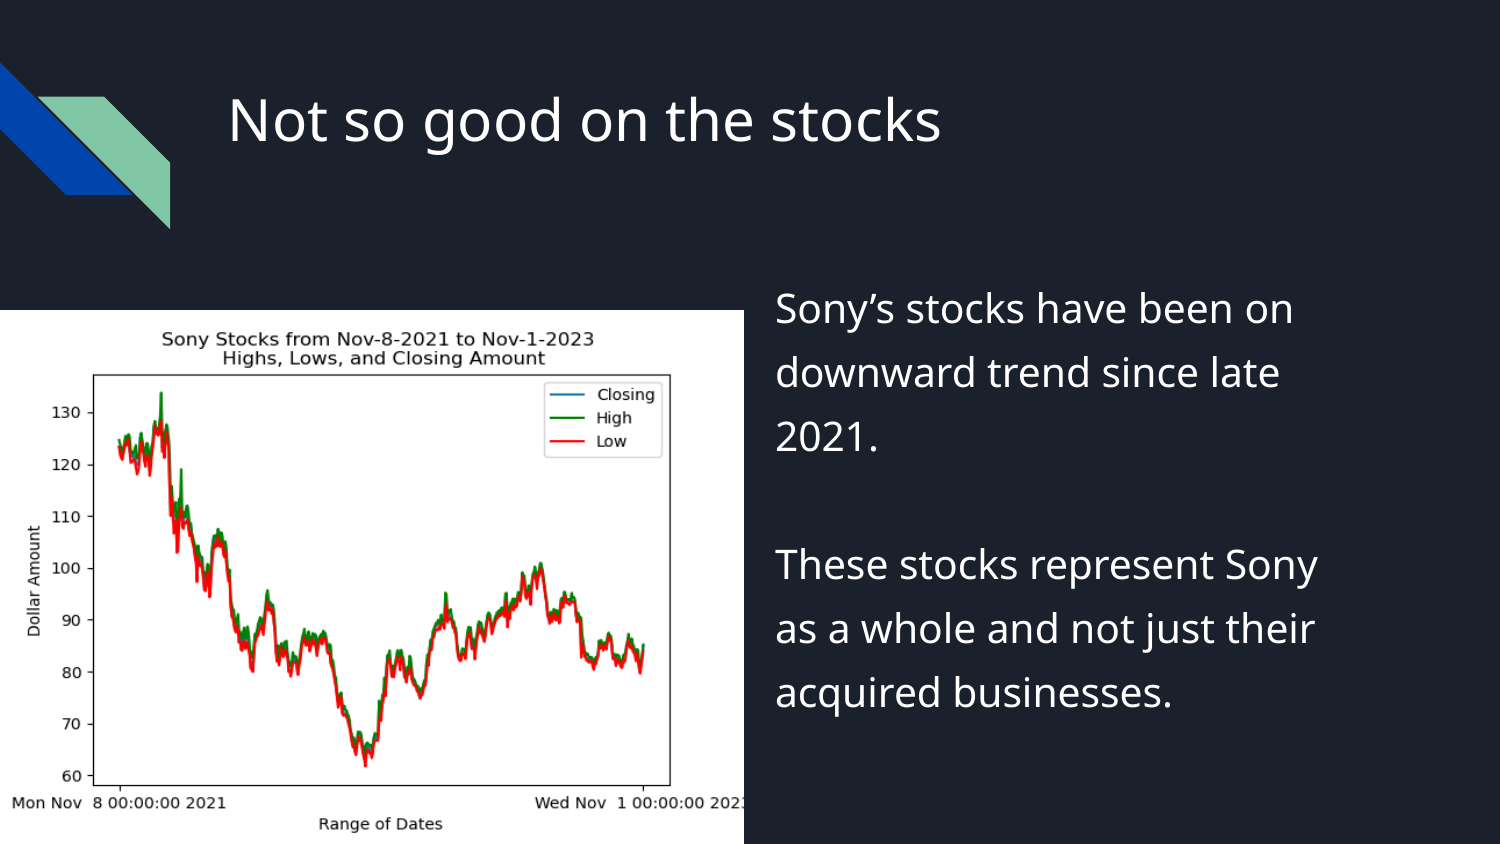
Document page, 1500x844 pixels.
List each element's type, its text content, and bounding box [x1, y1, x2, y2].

list Sony’s stocks have been on downward trend since late 2021. These stocks represent Sony as a whole and not just their acquired businesses. [760, 257, 1368, 735]
picture [0, 310, 744, 844]
title Not so good on the stocks [212, 64, 1368, 215]
